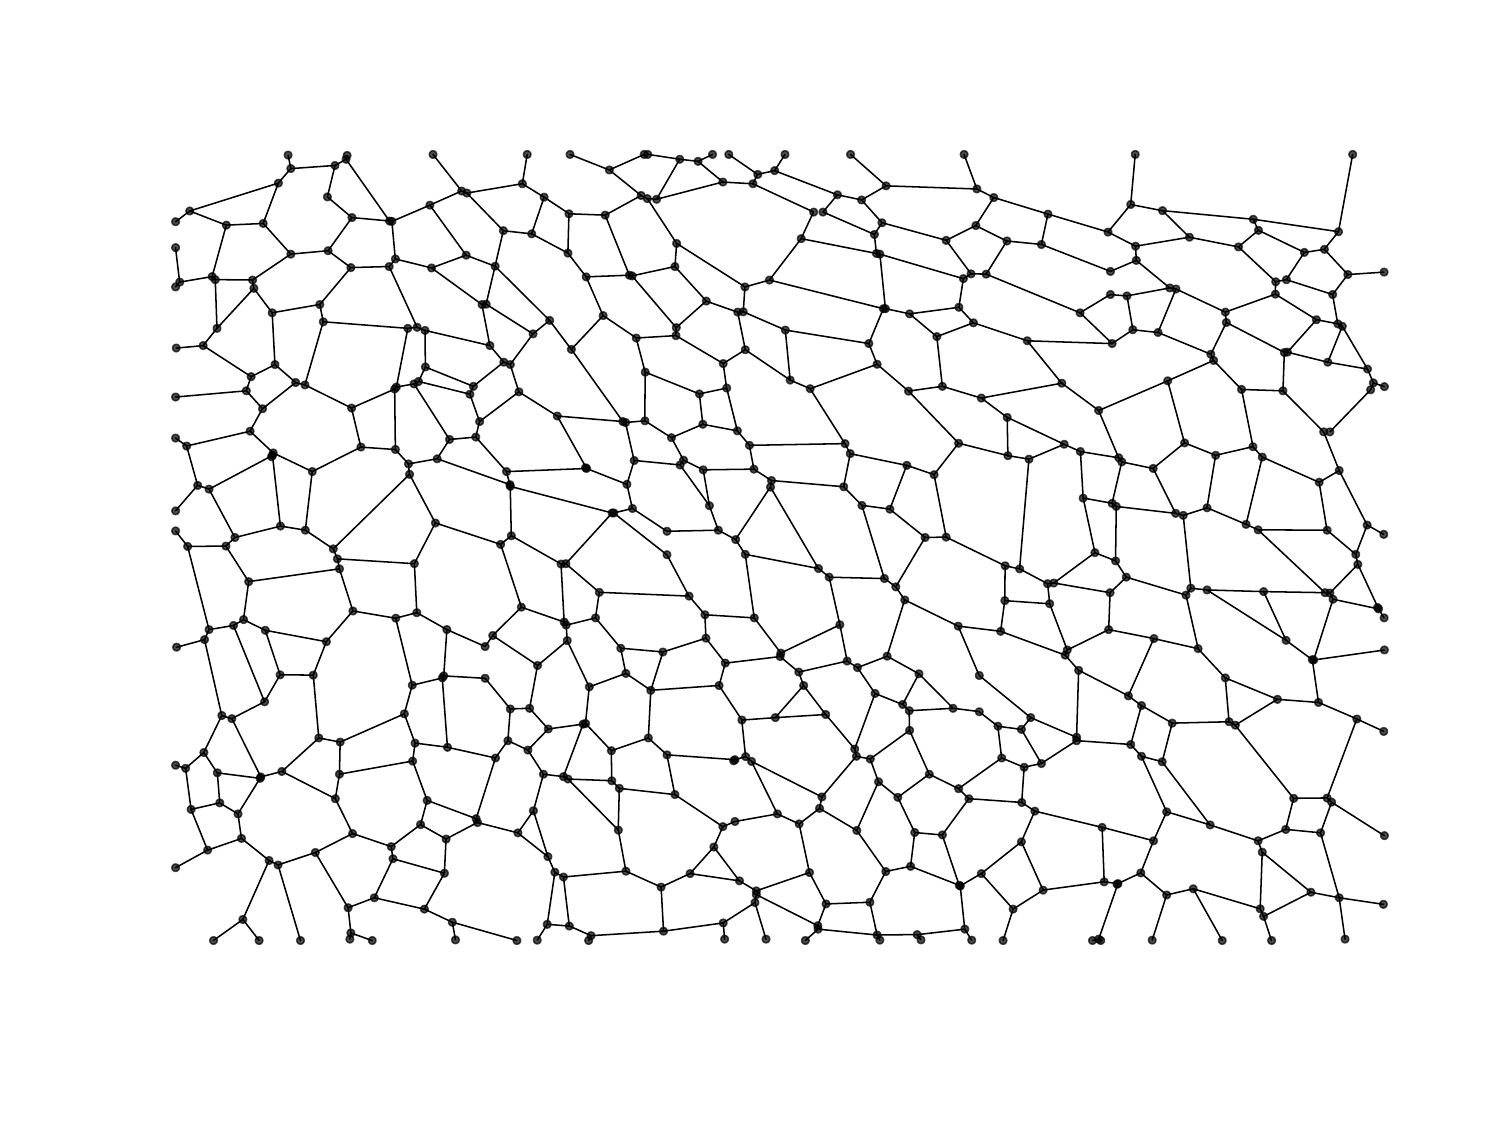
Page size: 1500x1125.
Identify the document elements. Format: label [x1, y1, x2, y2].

text_box [0, 0, 1500, 1125]
